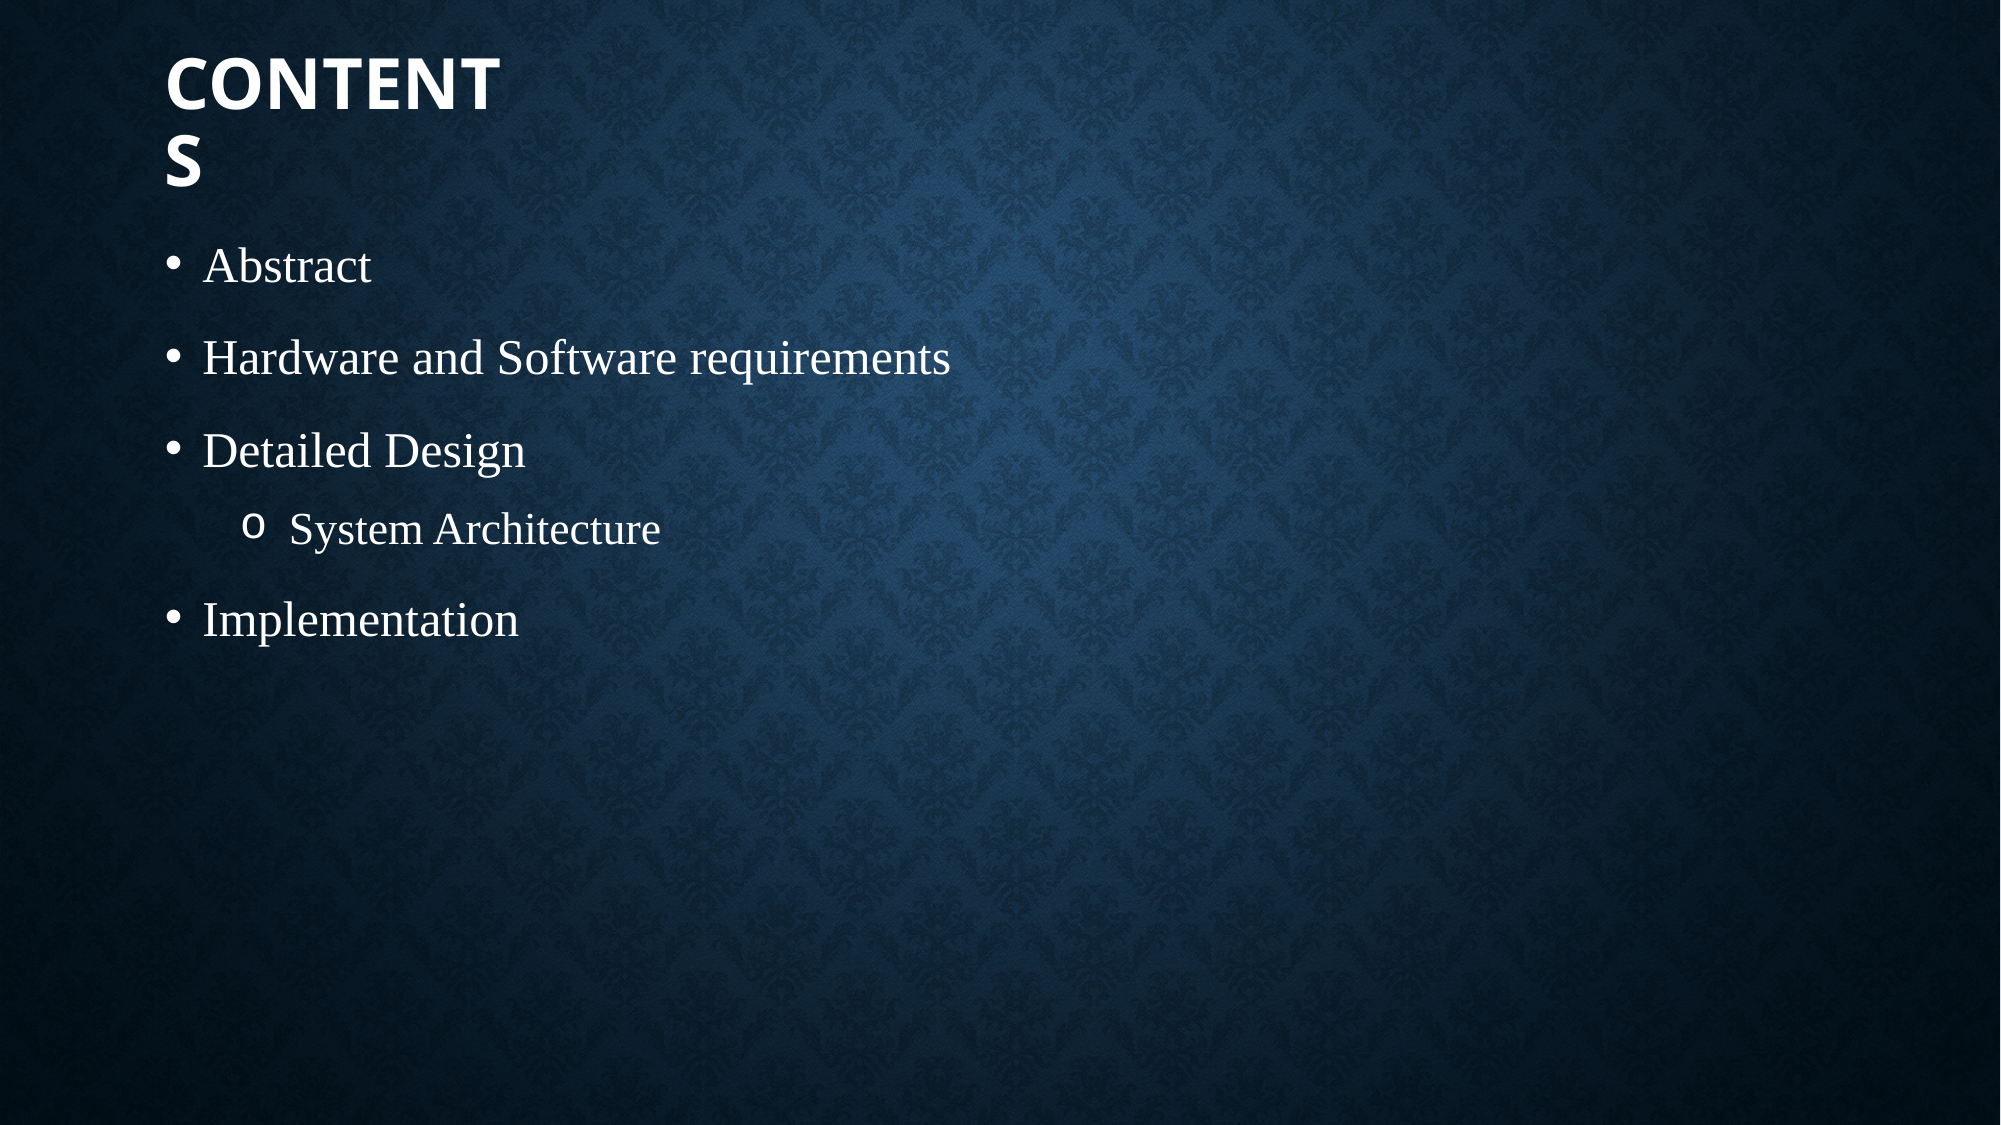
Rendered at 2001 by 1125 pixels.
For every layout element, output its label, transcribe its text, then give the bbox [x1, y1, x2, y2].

title Contents [149, 76, 539, 174]
list Abstract Hardware and Software requirements Detailed Design System Architecture Implementation [149, 212, 1849, 999]
